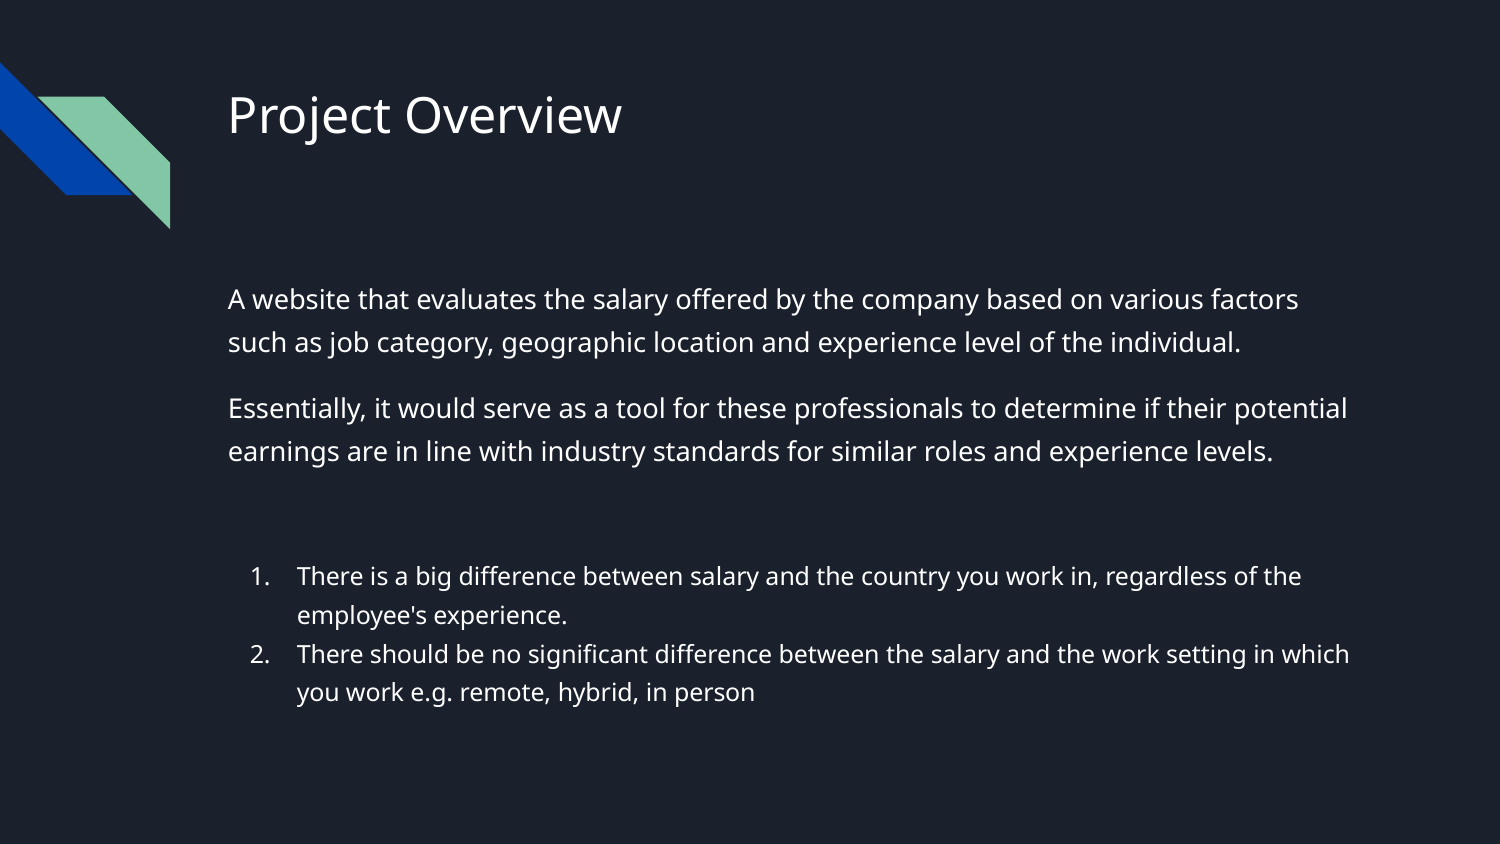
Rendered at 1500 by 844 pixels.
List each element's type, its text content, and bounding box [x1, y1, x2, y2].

list A website that evaluates the salary offered by the company based on various factors such as job category, geographic location and experience level of the individual. Essentially, it would serve as a tool for these professionals to determine if their potential earnings are in line with industry standards for similar roles and experience levels. There is a big difference between salary and the country you work in, regardless of the employee's experience. There should be no significant difference between the salary and the work setting in which you work e.g. remote, hybrid, in person [212, 259, 1368, 738]
title Project Overview [212, 64, 1368, 215]
